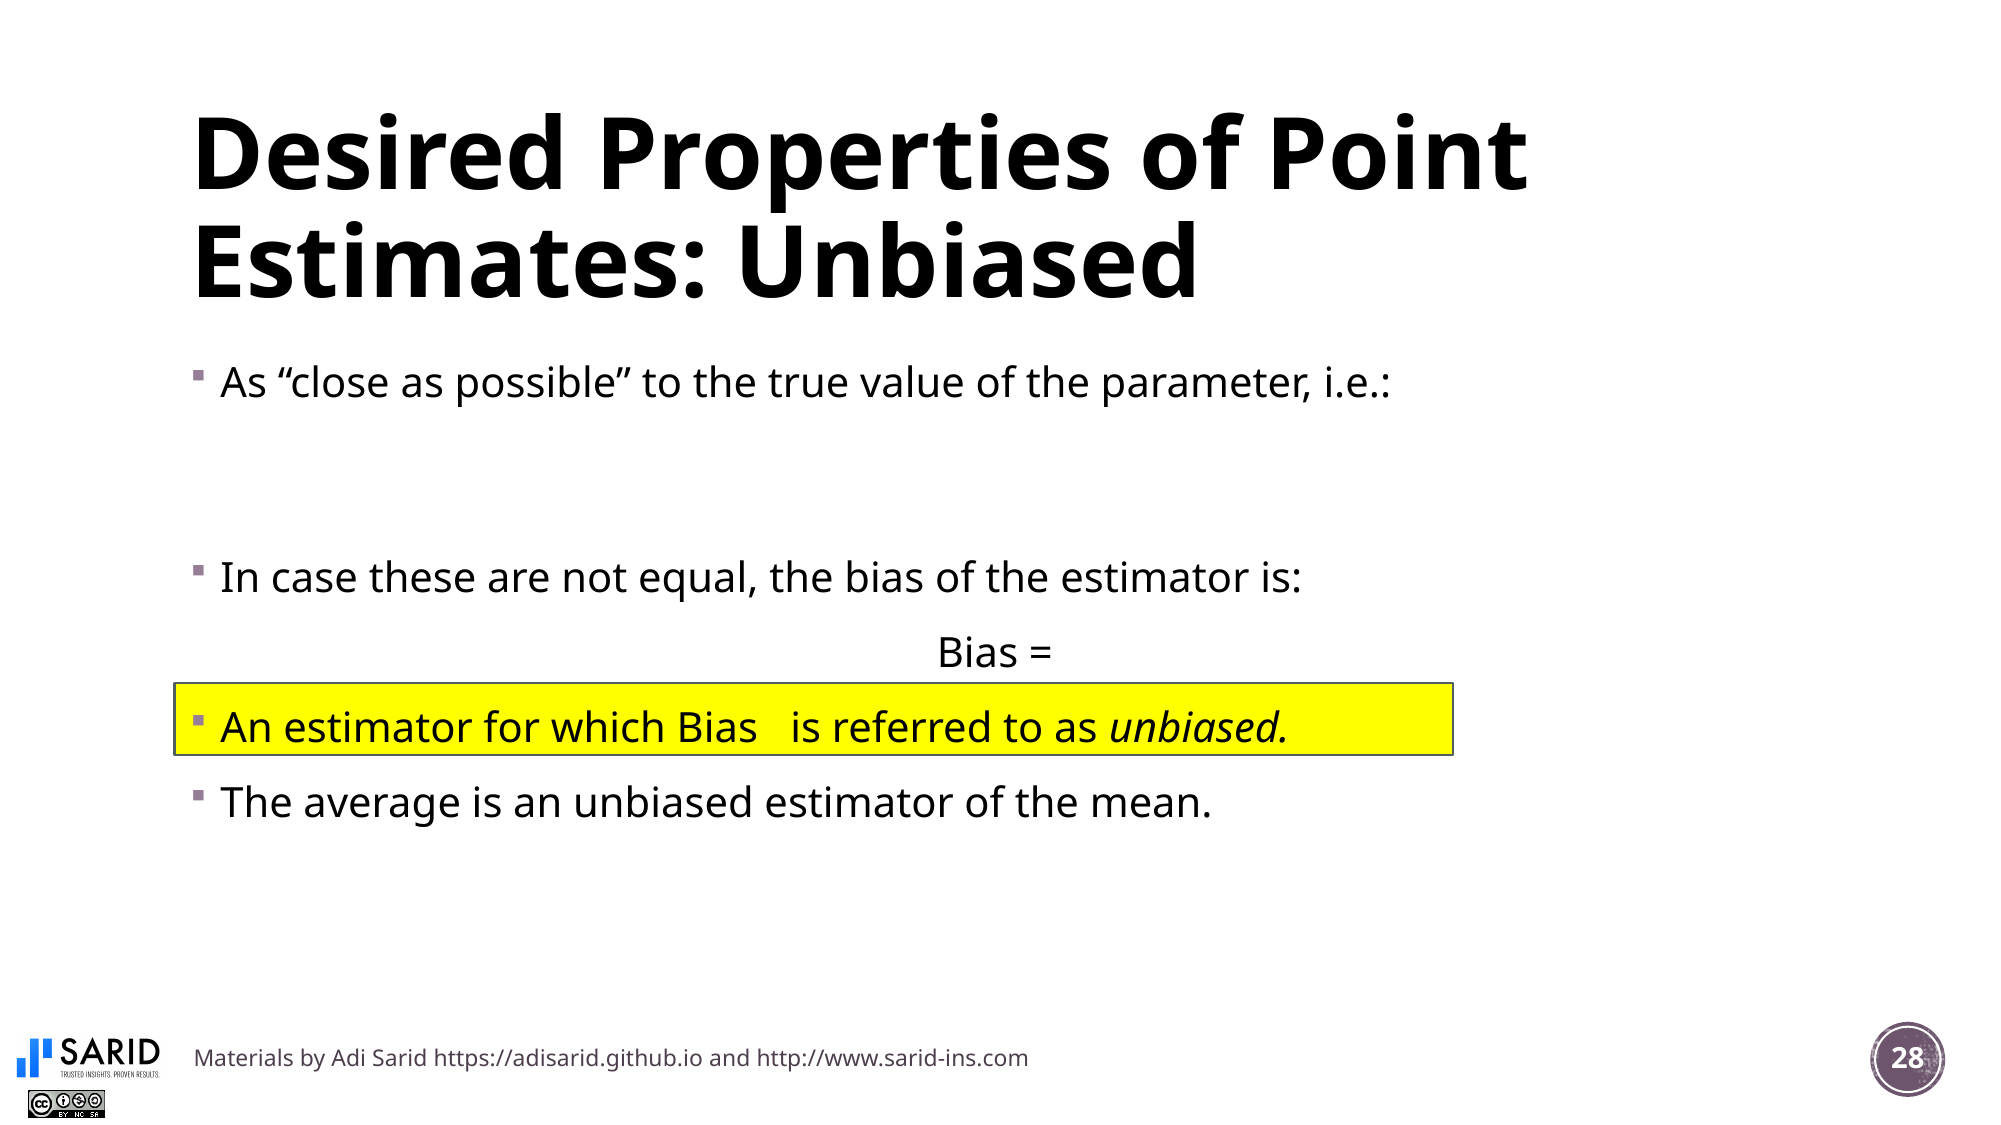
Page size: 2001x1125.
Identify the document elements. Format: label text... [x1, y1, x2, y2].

picture [28, 1090, 105, 1118]
slide_number 28 [1855, 1028, 1961, 1089]
text_box [173, 682, 1454, 756]
picture [15, 1035, 163, 1081]
title Desired Properties of Point Estimates: Unbiased [175, 79, 1826, 344]
footer Materials by Adi Sarid https://adisarid.github.io and http://www.sarid-ins.com [178, 1028, 1217, 1089]
